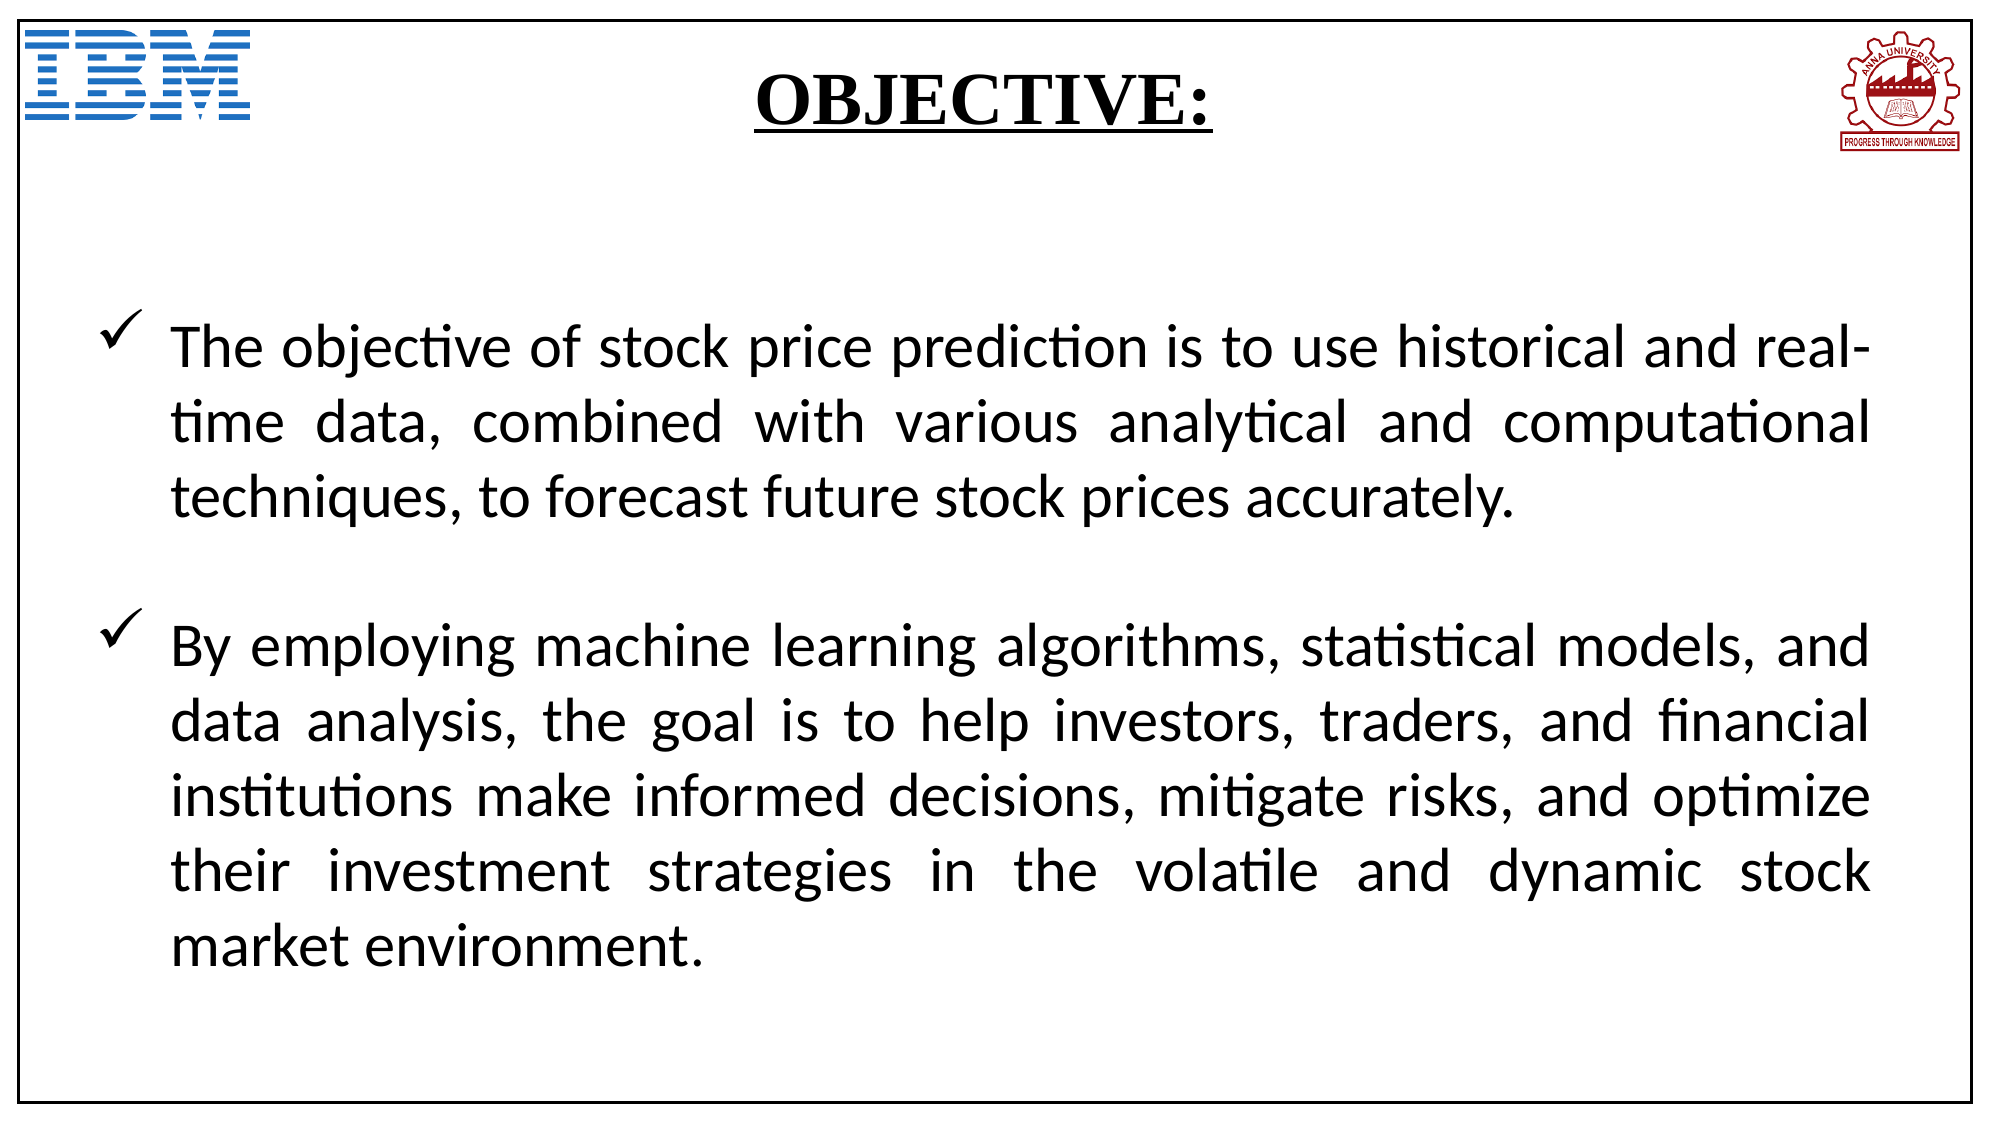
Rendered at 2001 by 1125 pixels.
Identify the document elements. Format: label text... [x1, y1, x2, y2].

text_box The objective of stock price prediction is to use historical and real-time data, combined with various analytical and computational techniques, to forecast future stock prices accurately. By employing machine learning algorithms, statistical models, and data analysis, the goal is to help investors, traders, and financial institutions make informed decisions, mitigate risks, and optimize their investment strategies in the volatile and dynamic stock market environment. [80, 297, 1889, 987]
picture [25, 30, 250, 120]
text_box OBJECTIVE: [739, 42, 1289, 147]
picture [1839, 30, 1961, 152]
